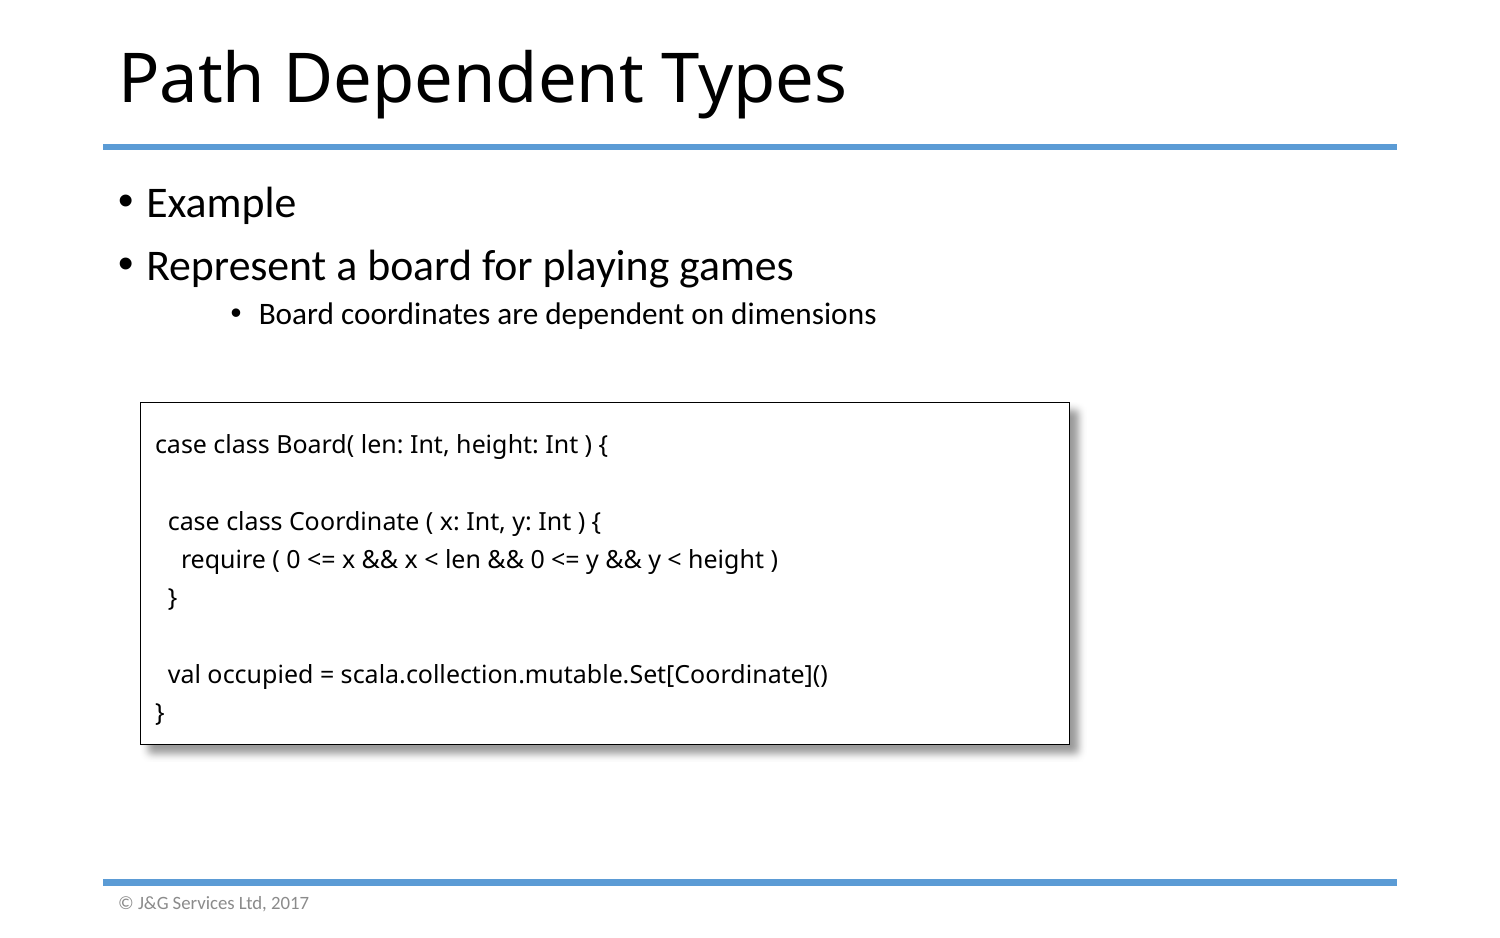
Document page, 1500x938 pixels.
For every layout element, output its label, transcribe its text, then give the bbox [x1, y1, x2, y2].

list Example Represent a board for playing games Board coordinates are dependent on dimensions [103, 172, 1397, 363]
title Path Dependent Types [103, 27, 1397, 133]
text_box case class Board( len: Int, height: Int ) { case class Coordinate ( x: Int, y: Int ) { require ( 0 <= x && x < len && 0 <= y && y < height ) } val occupied = scala.collection.mutable.Set[Coordinate]() } [140, 402, 1070, 745]
